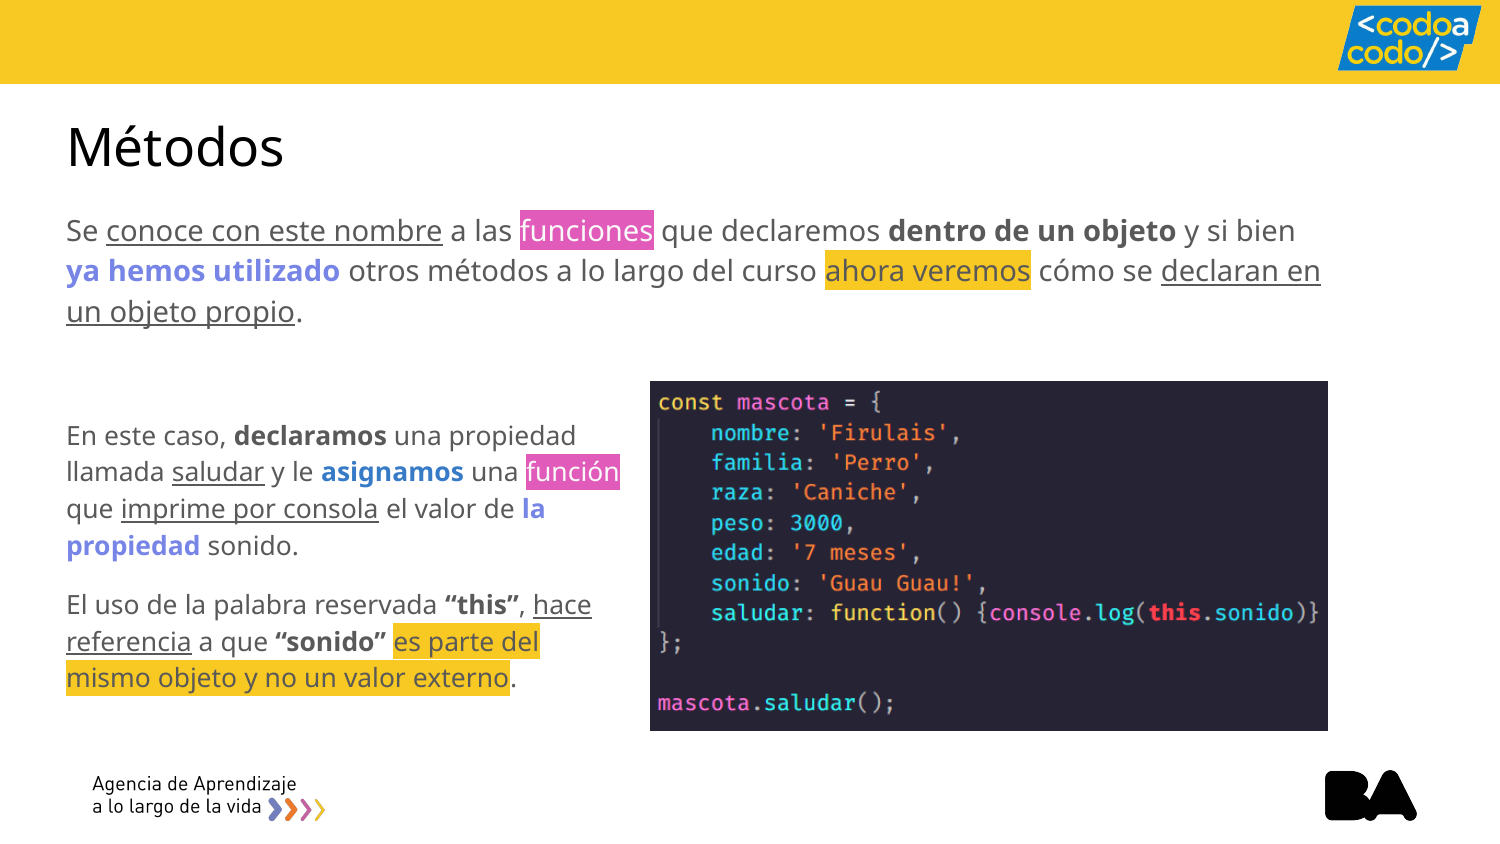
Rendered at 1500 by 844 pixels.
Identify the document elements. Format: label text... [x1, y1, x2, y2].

picture [650, 381, 1328, 732]
list En este caso, declaramos una propiedad llamada saludar y le asignamos una función que imprime por consola el valor de la propiedad sonido. El uso de la palabra reservada “this”, hace referencia a que “sonido” es parte del mismo objeto y no un valor externo. [51, 398, 641, 714]
title Métodos [51, 98, 1449, 192]
picture [1337, 5, 1482, 71]
list Se conoce con este nombre a las funciones que declaremos dentro de un objeto y si bien ya hemos utilizado otros métodos a lo largo del curso ahora veremos cómo se declaran en un objeto propio. [51, 191, 1352, 368]
picture [70, 756, 344, 835]
picture [1325, 770, 1417, 821]
